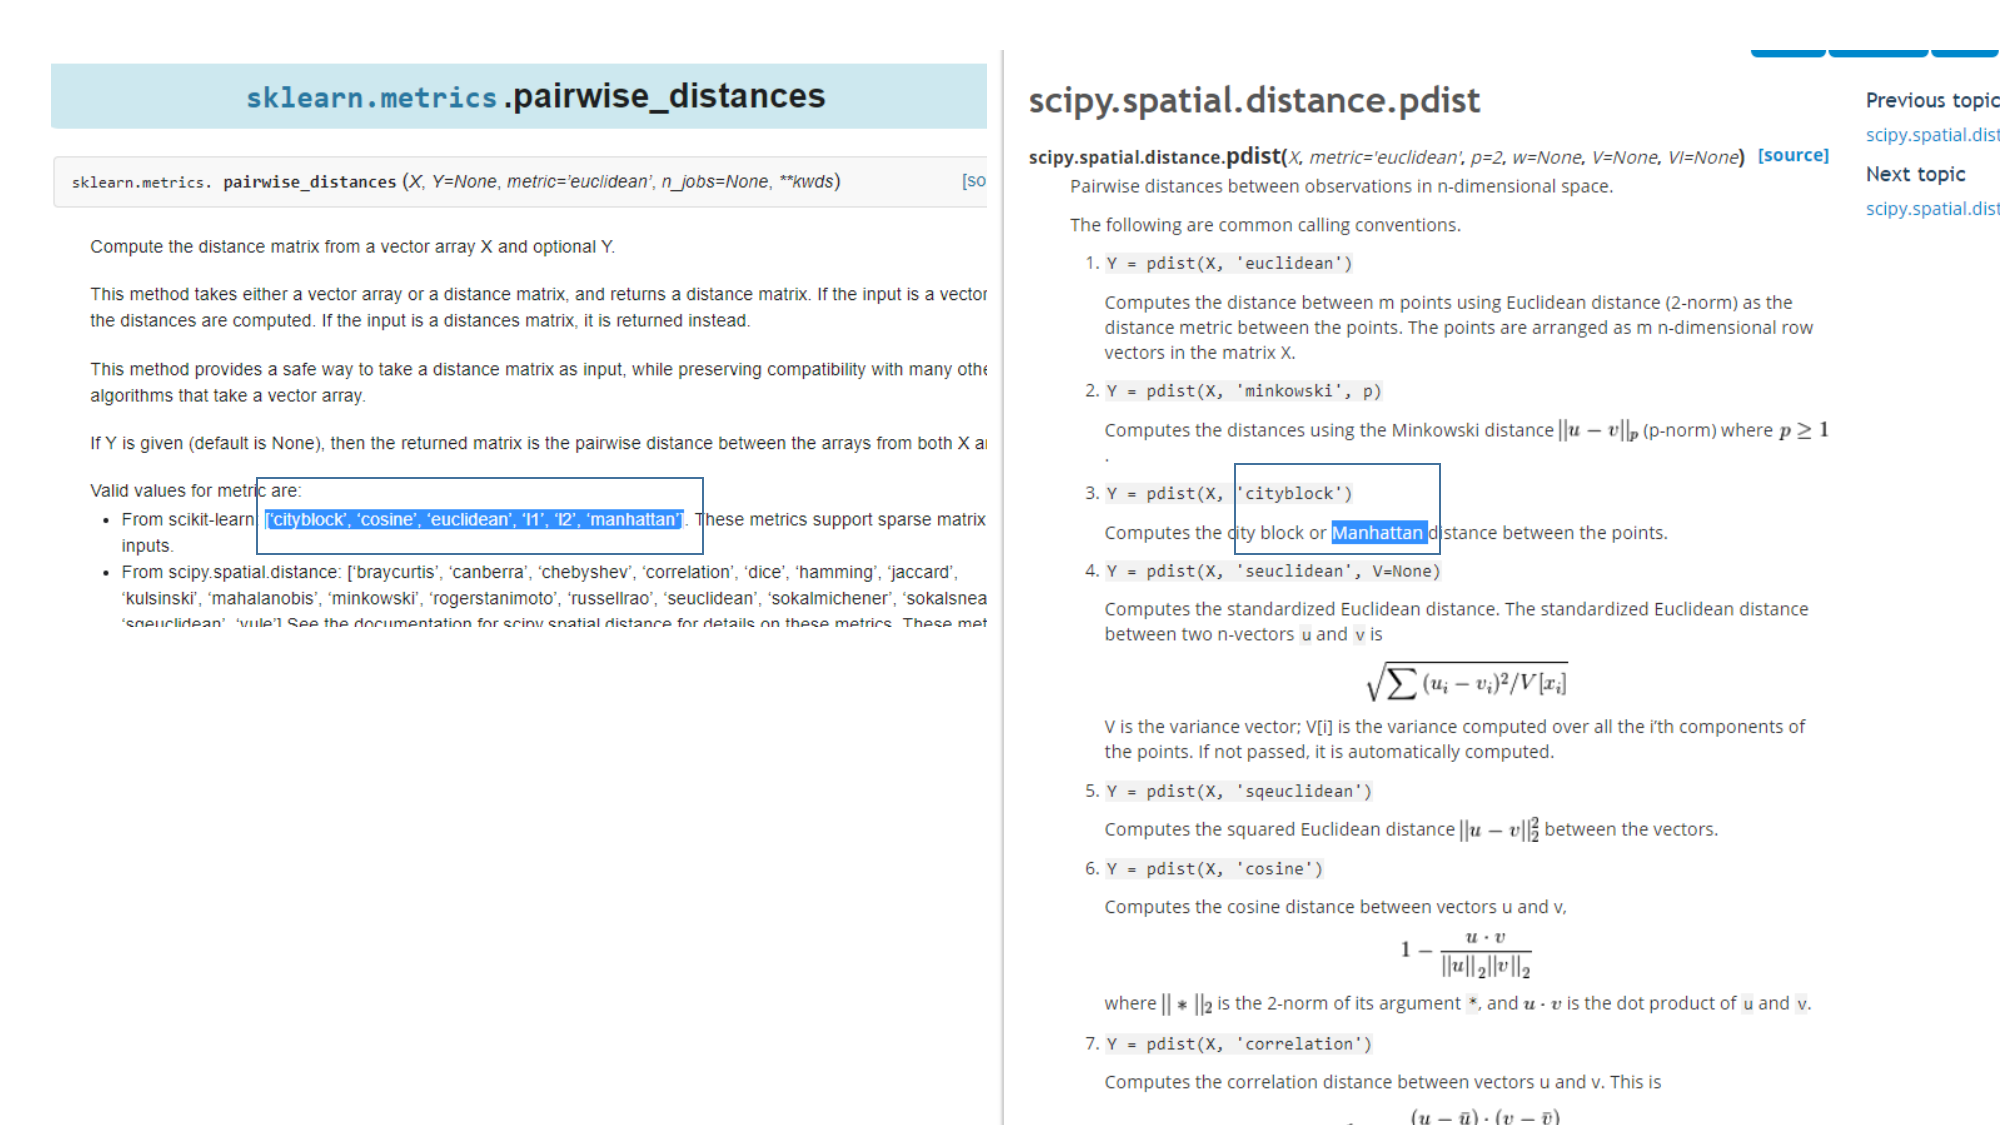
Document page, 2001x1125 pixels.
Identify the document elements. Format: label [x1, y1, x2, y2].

picture [51, 50, 987, 627]
picture [994, 50, 2000, 1125]
